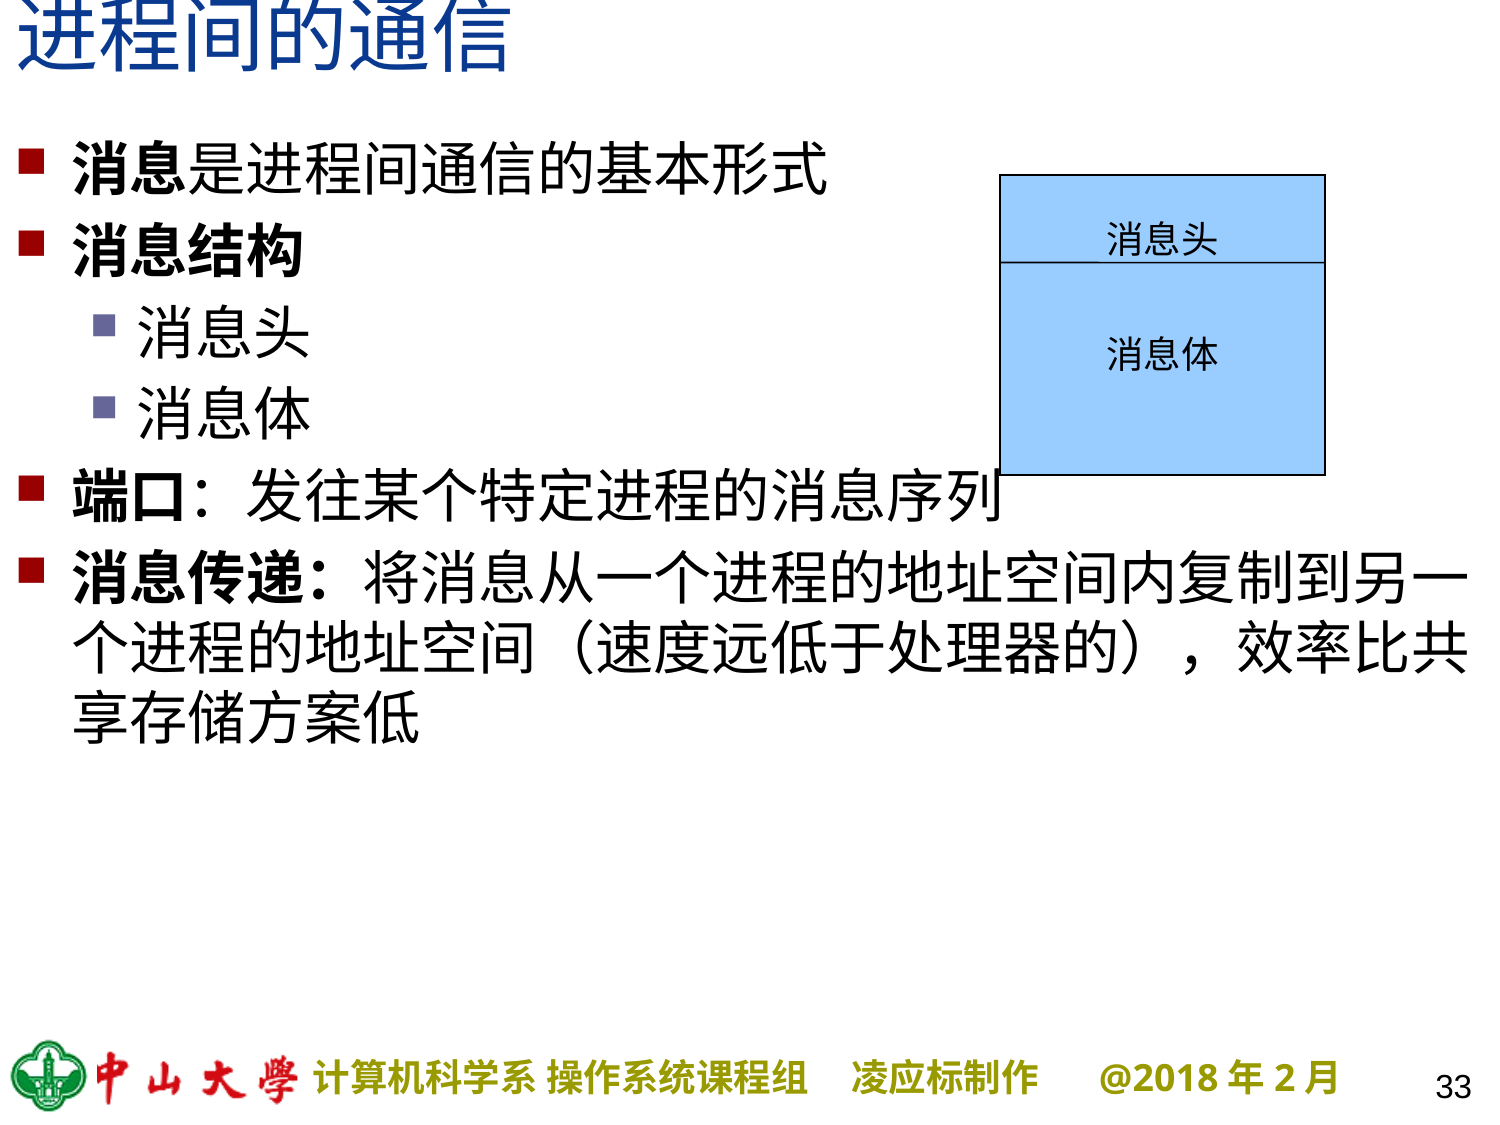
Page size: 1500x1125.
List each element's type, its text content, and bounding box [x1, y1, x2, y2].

picture [0, 1037, 307, 1121]
title 进程间的通信 [0, 0, 1500, 89]
text_box 消息头 消息体 [999, 174, 1325, 262]
text_box 消息头 消息体 [999, 263, 1325, 475]
list 消息是进程间通信的基本形式 消息结构 消息头 消息体 端口：发往某个特定进程的消息序列 消息传递：将消息从一个进程的地址空间内复制到另一个进程的地址空间（速度远低于处理器的），效率比共享存储方案低 [0, 125, 1500, 1025]
slide_number 33 [1249, 1037, 1488, 1113]
